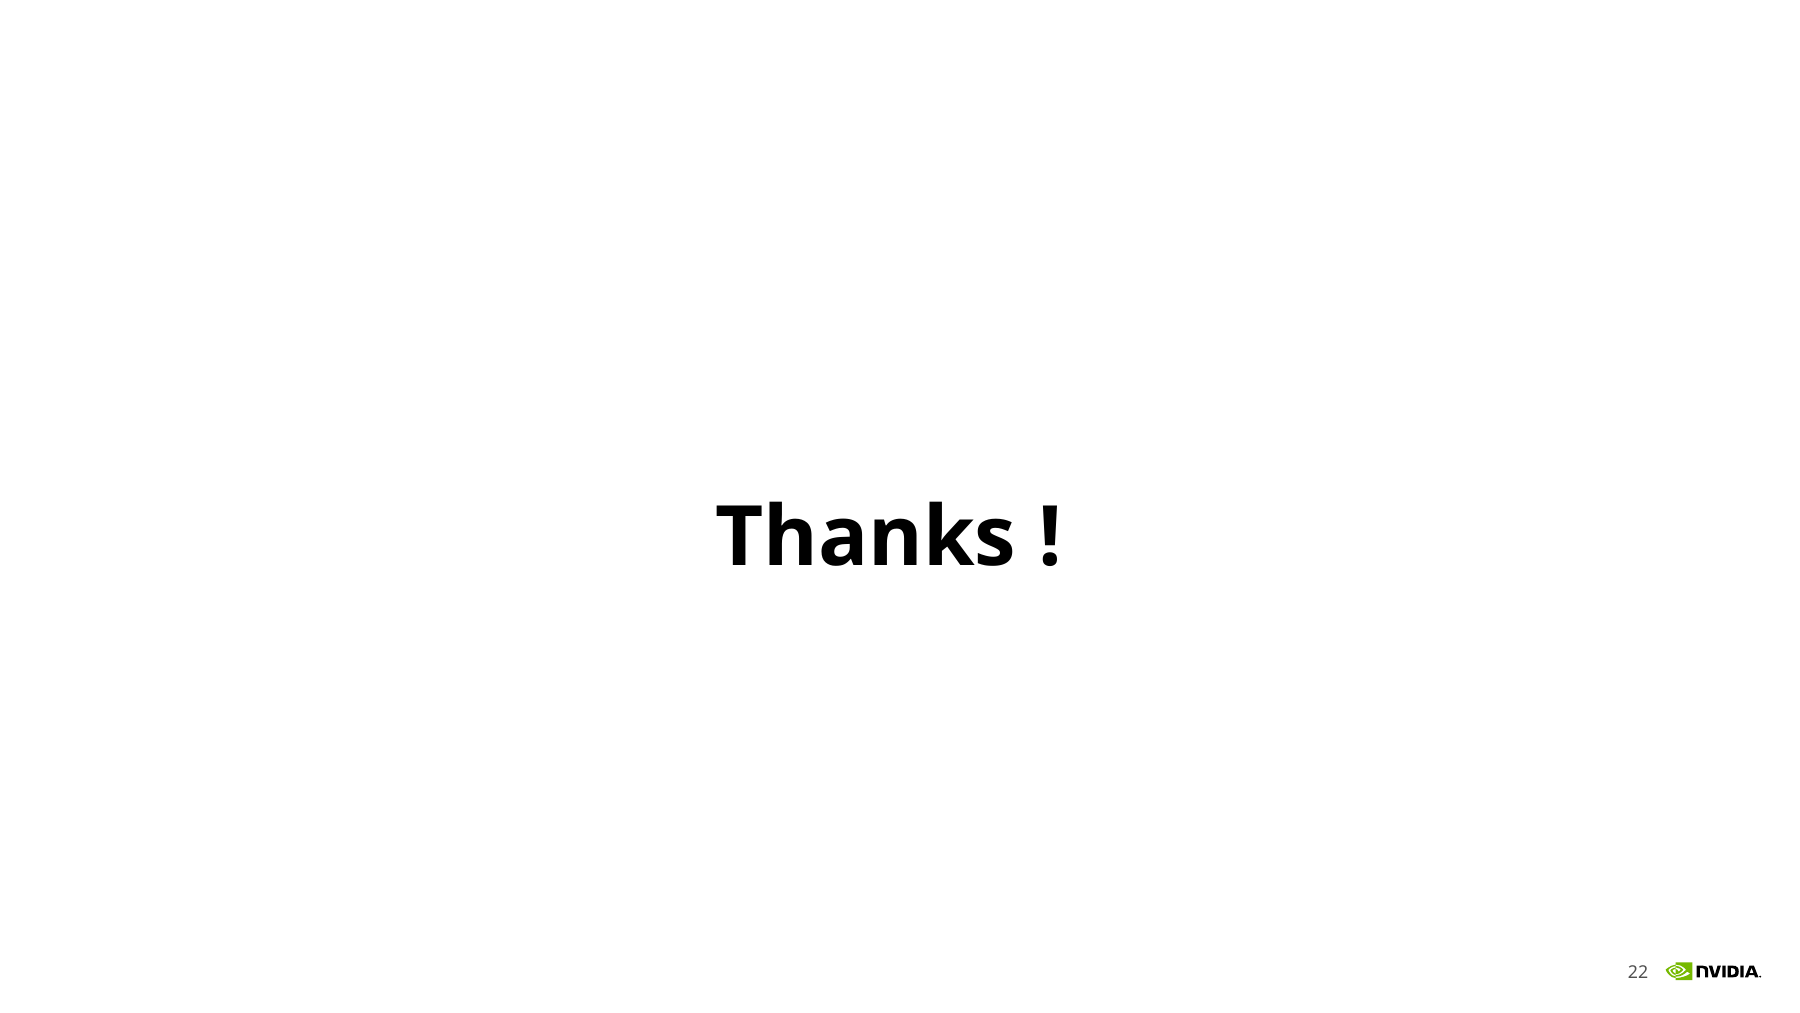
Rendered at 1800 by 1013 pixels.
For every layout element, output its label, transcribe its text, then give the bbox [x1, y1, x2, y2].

list Thanks ! [83, 486, 1717, 651]
